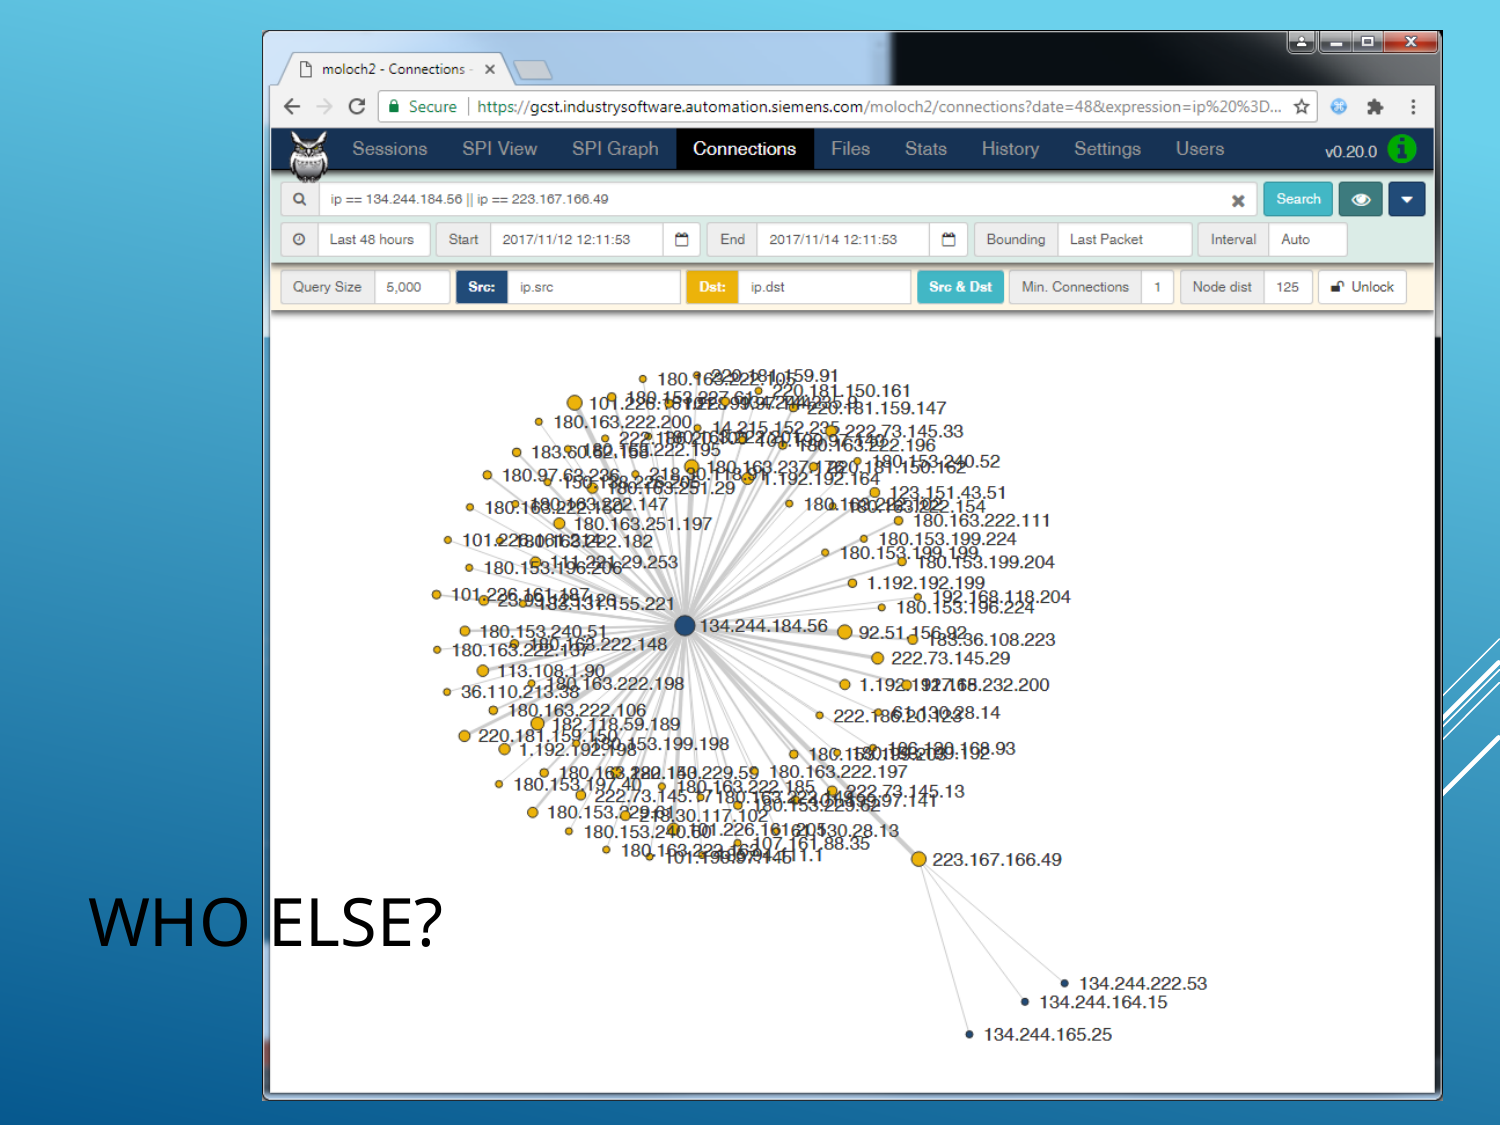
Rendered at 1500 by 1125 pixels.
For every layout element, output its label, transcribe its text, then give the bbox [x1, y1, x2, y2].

title Who Else? [73, 794, 261, 1045]
picture [261, 29, 1443, 1101]
